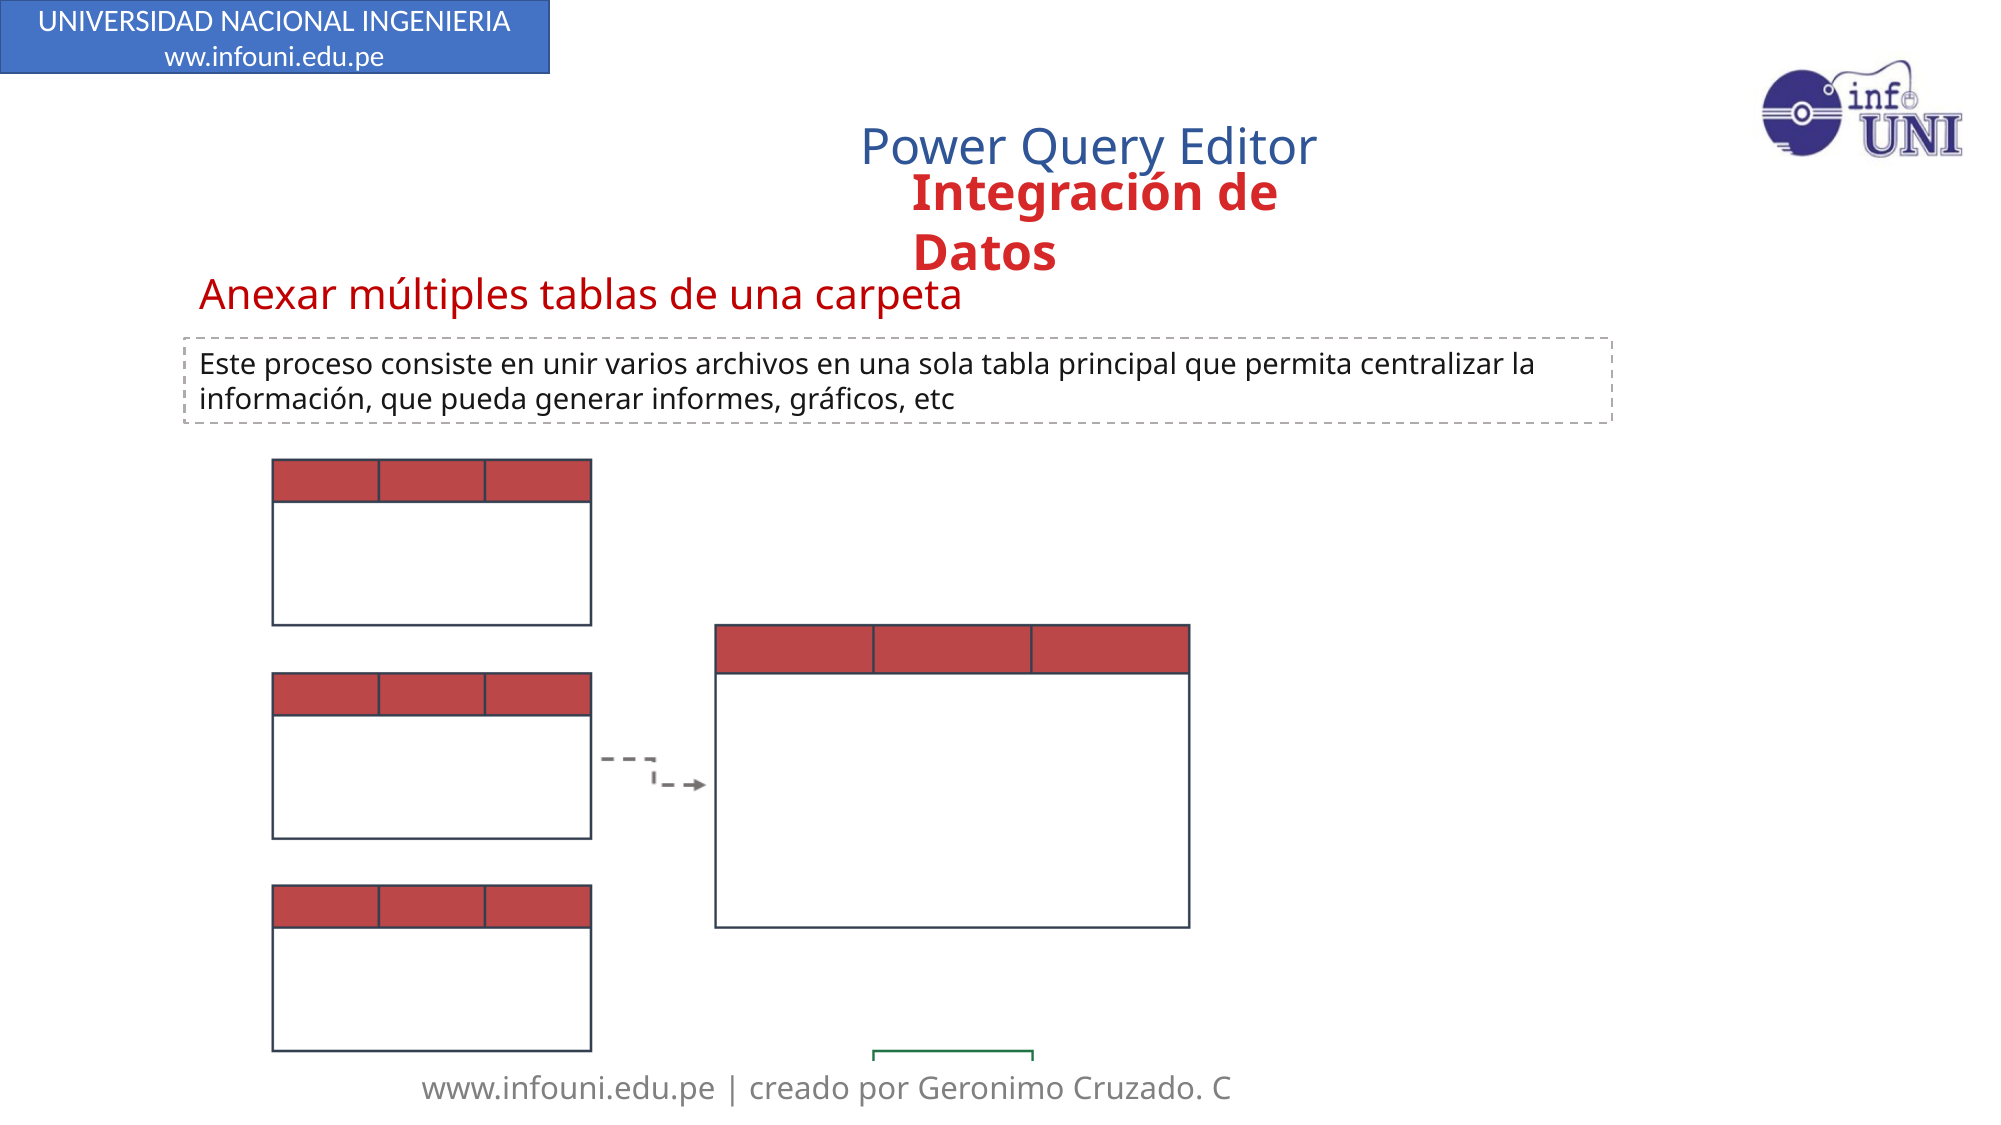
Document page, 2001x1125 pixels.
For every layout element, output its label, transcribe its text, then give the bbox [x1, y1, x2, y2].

text_box Power Query Editor [549, 106, 1630, 182]
picture [1753, 0, 1972, 218]
text_box UNIVERSIDAD NACIONAL INGENIERIA ww.infouni.edu.pe [0, 0, 550, 74]
text_box Este proceso consiste en unir varios archivos en una sola tabla principal que permita centralizar la información, que pueda generar informes, gráficos, etc [184, 337, 1612, 423]
picture [263, 455, 1198, 1062]
text_box Anexar múltiples tablas de una carpeta [184, 260, 1307, 326]
text_box www.infouni.edu.pe | creado por Geronimo Cruzado. C [406, 1061, 1307, 1114]
text_box Integración de Datos [898, 152, 1367, 288]
